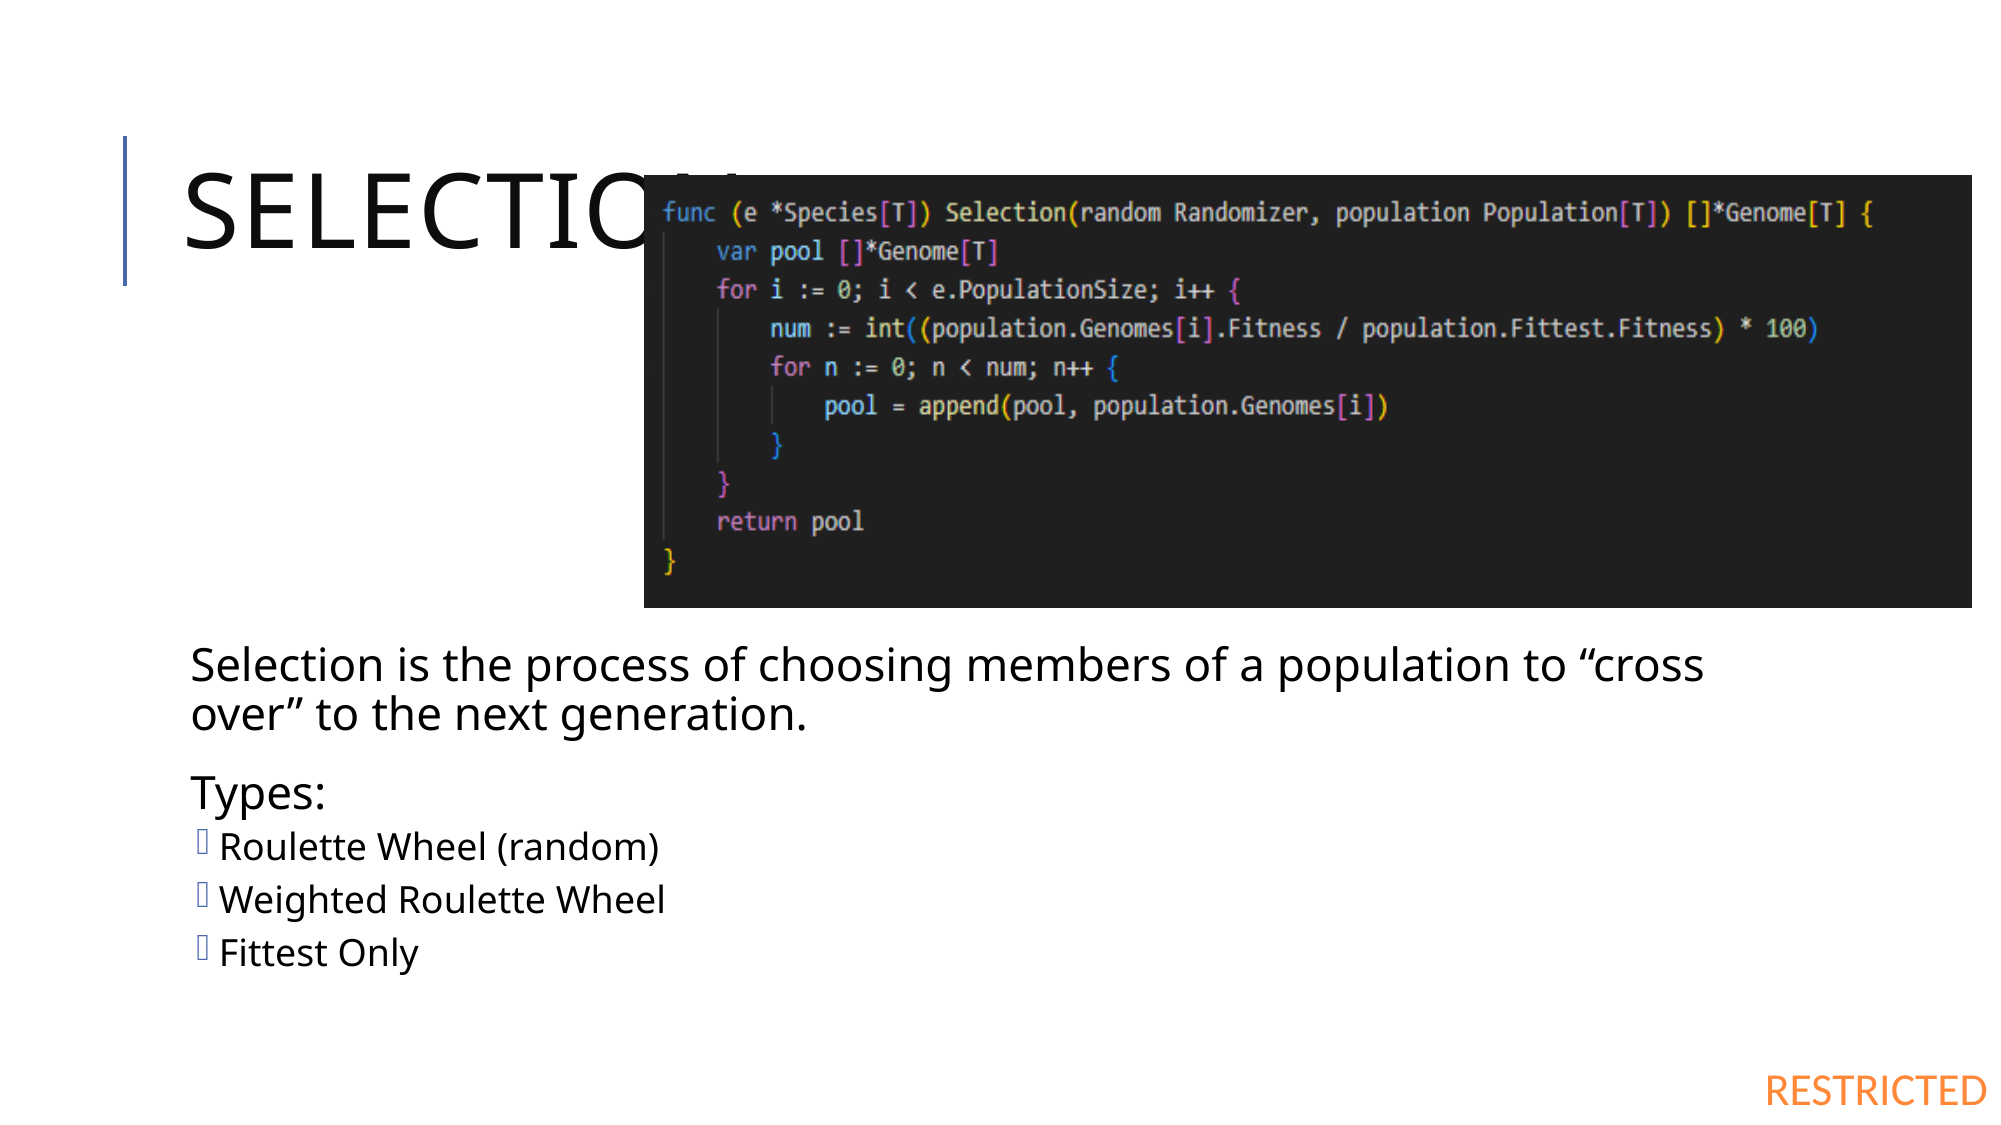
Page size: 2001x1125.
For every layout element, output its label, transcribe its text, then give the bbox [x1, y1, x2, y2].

title Selection [168, 96, 1763, 342]
picture [644, 175, 1973, 609]
list Selection is the process of choosing members of a population to “cross over” to the next generation. Types: Roulette Wheel (random) Weighted Roulette Wheel Fittest Only [168, 634, 1763, 1035]
